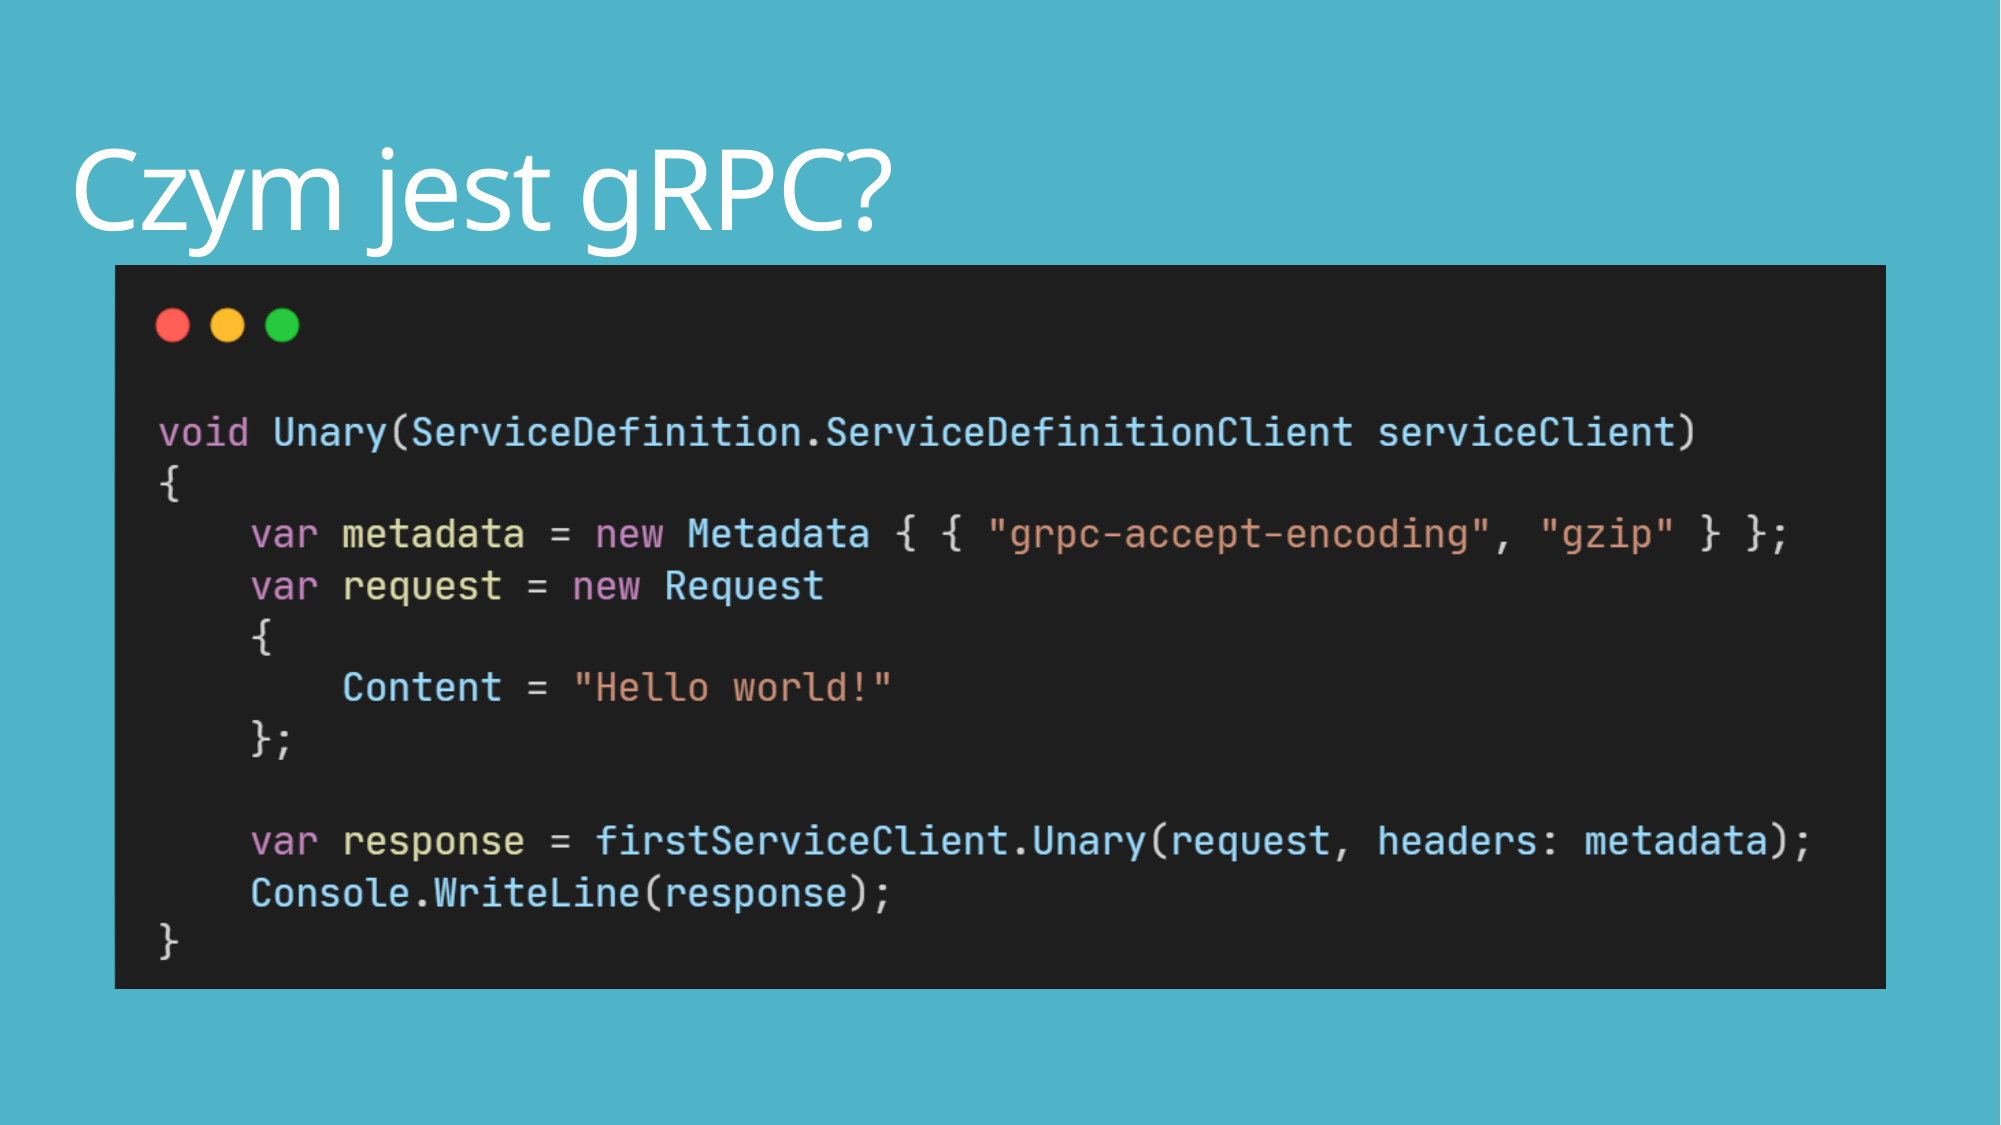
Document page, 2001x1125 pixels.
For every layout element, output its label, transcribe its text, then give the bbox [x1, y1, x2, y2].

picture [113, 265, 1886, 989]
title Czym jest gRPC? [54, 60, 1823, 333]
